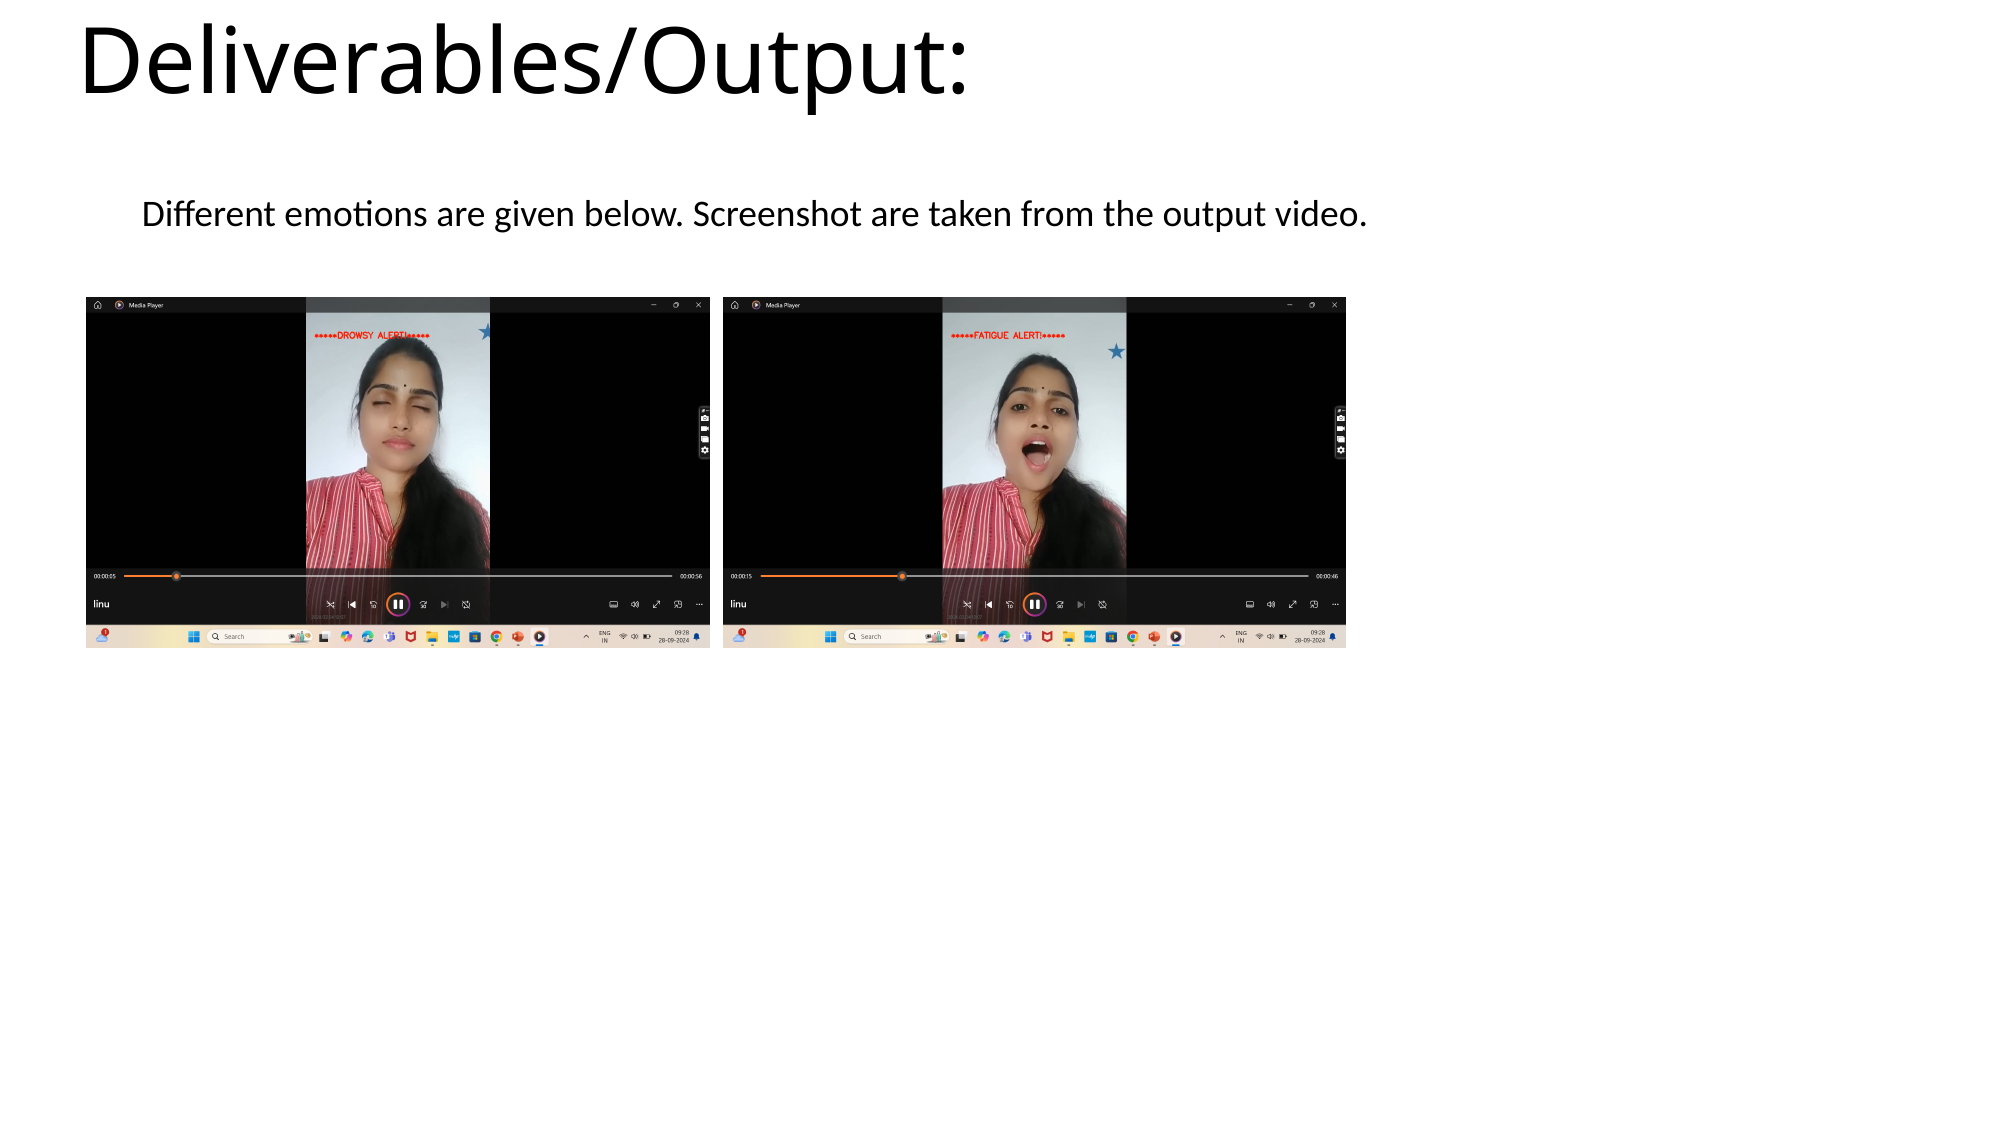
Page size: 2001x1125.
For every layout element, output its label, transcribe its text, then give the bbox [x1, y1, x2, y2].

picture [86, 297, 710, 648]
text_box Different emotions are given below. Screenshot are taken from the output video. [127, 181, 1385, 242]
title Deliverables/Output: [62, 0, 1938, 128]
picture [723, 297, 1346, 648]
